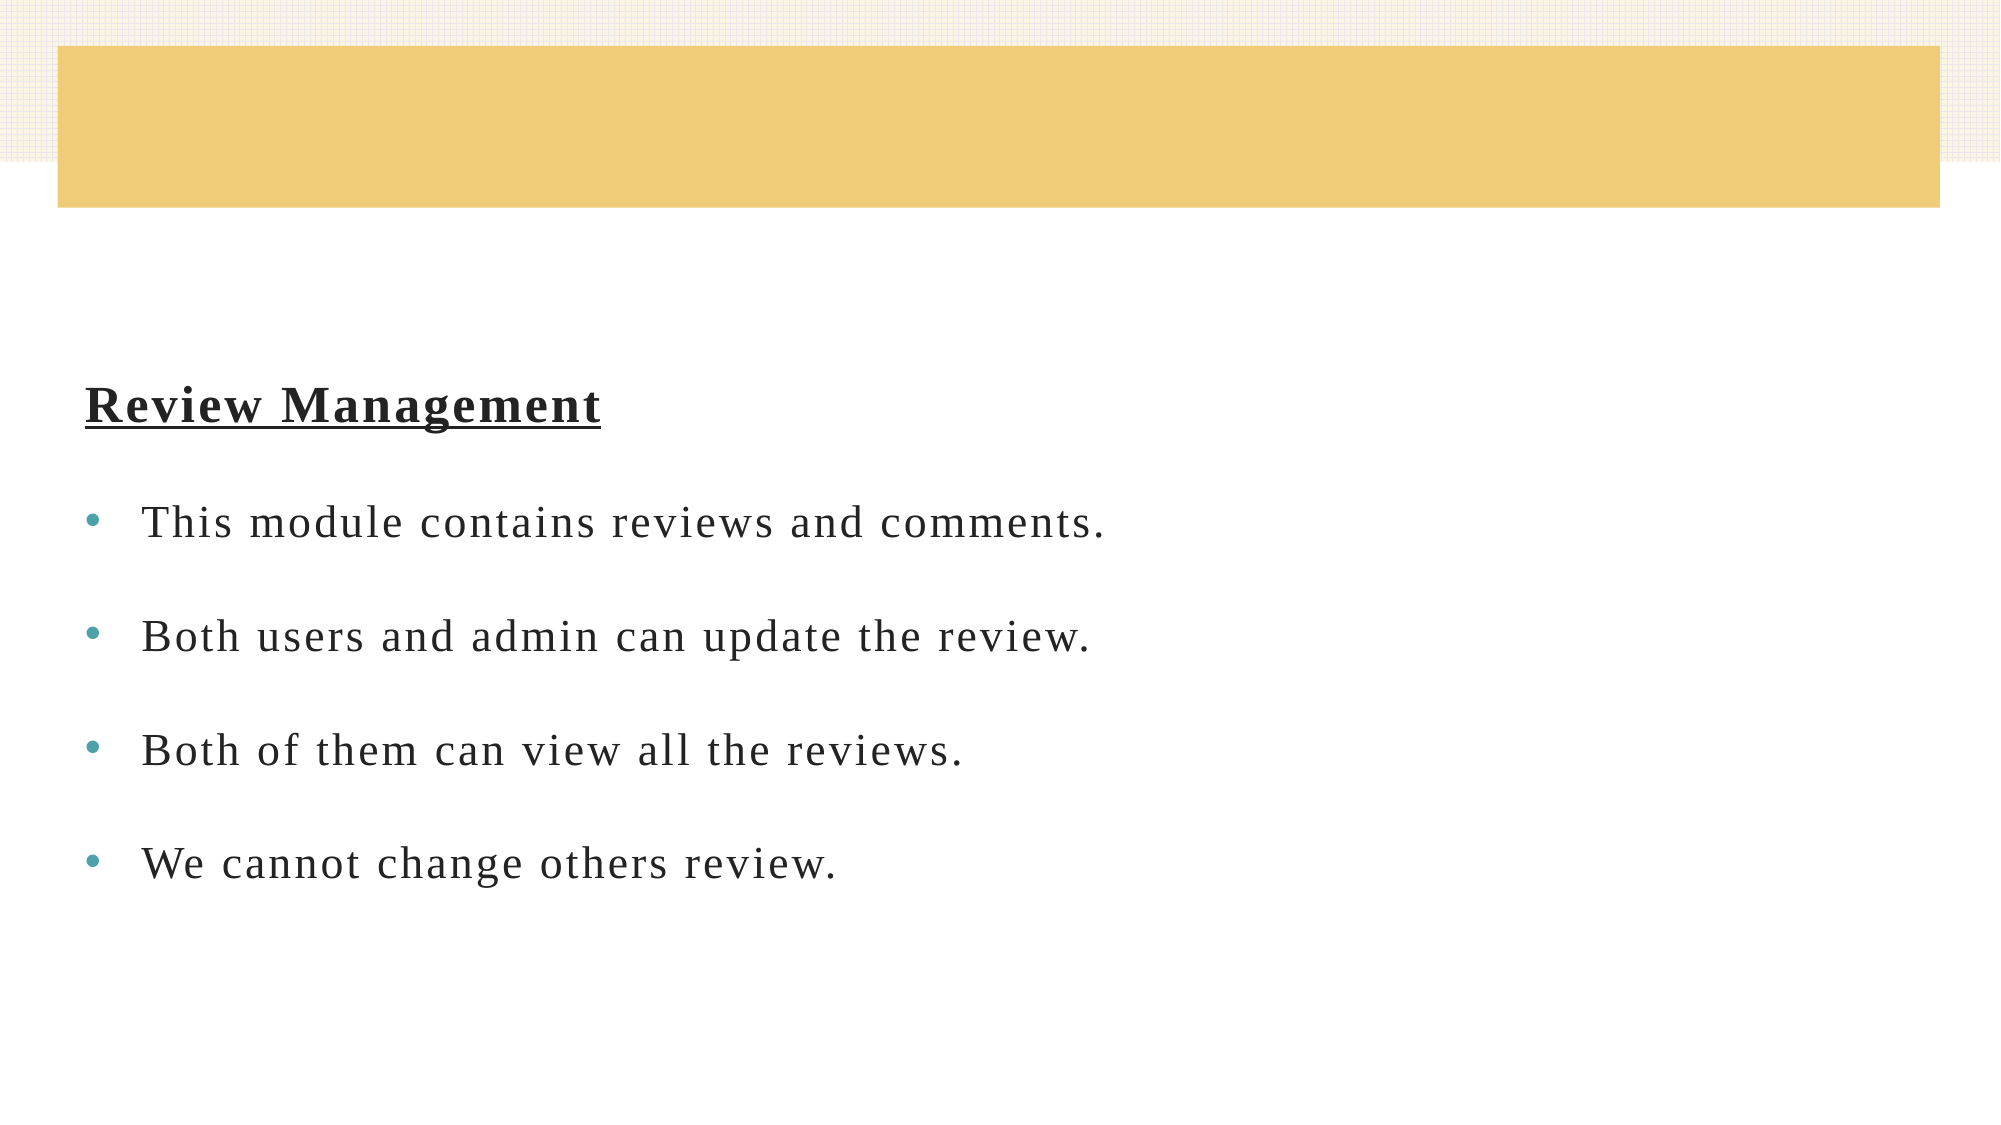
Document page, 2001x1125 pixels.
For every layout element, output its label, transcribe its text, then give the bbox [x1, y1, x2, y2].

list Review Management This module contains reviews and comments. Both users and admin can update the review. Both of them can view all the reviews. We cannot change others review. [69, 332, 1942, 1074]
